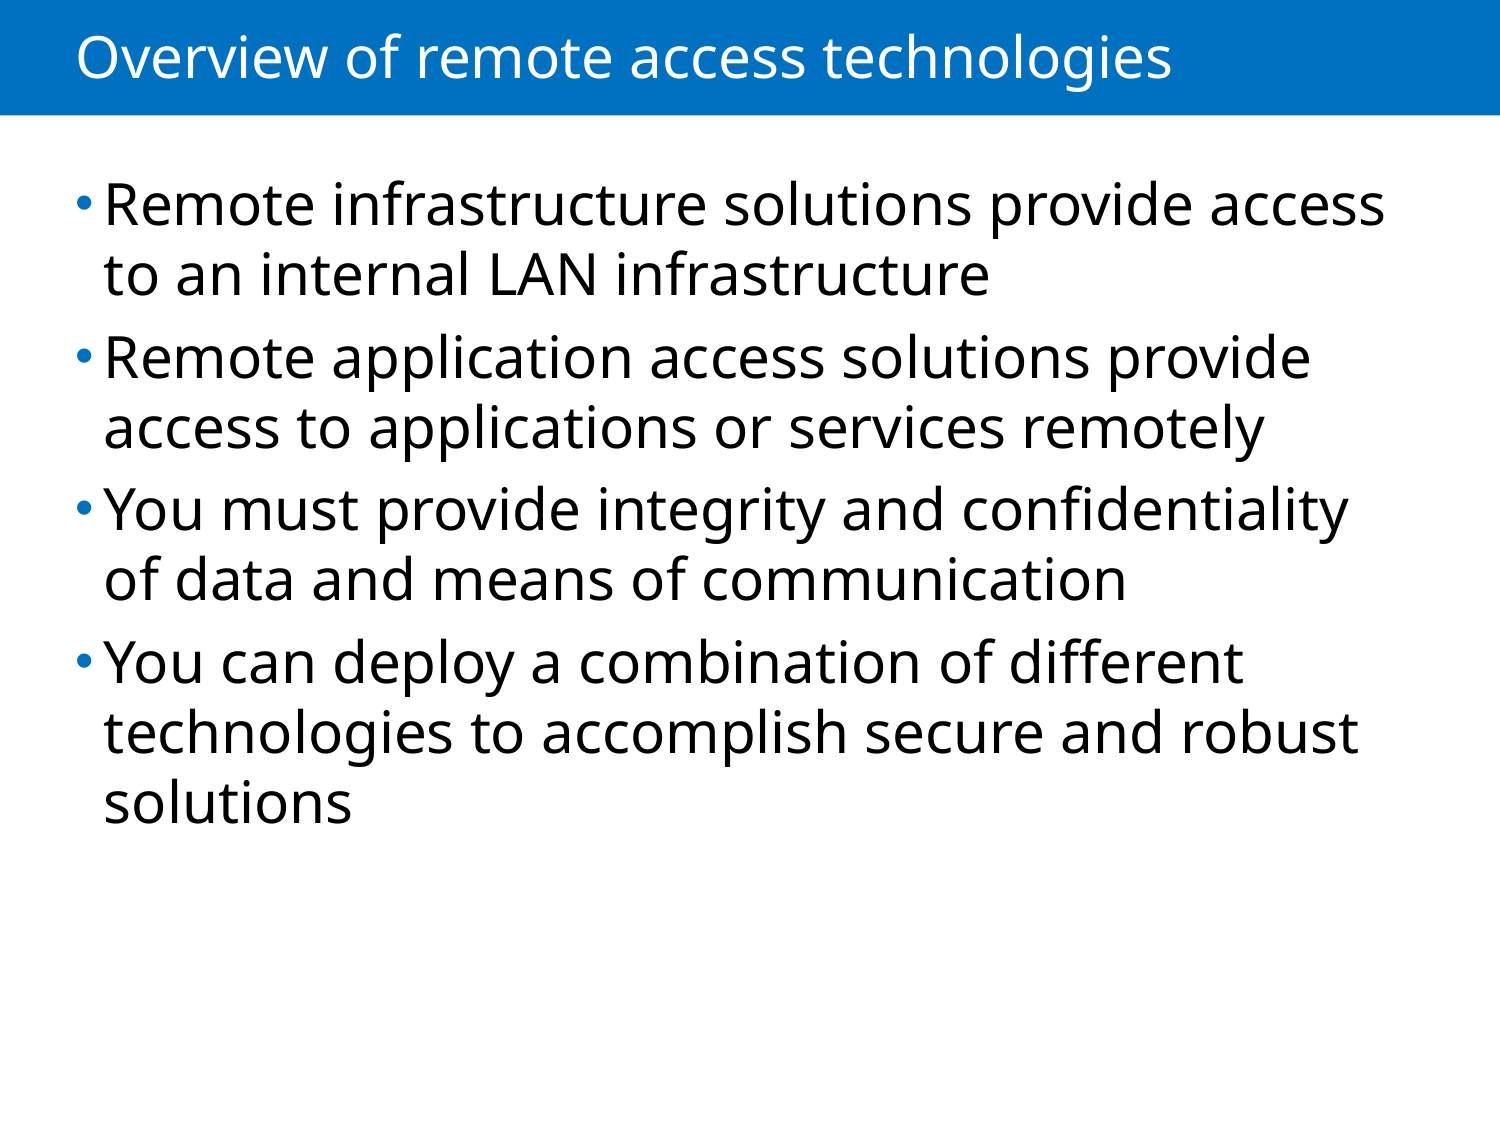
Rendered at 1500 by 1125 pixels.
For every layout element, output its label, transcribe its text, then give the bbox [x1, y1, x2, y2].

text_box Remote infrastructure solutions provide access to an internal LAN infrastructure Remote application access solutions provide access to applications or services remotely You must provide integrity and confidentiality of data and means of communication You can deploy a combination of different technologies to accomplish secure and robust solutions [75, 167, 1408, 1012]
title Overview of remote access technologies [75, 0, 1351, 122]
